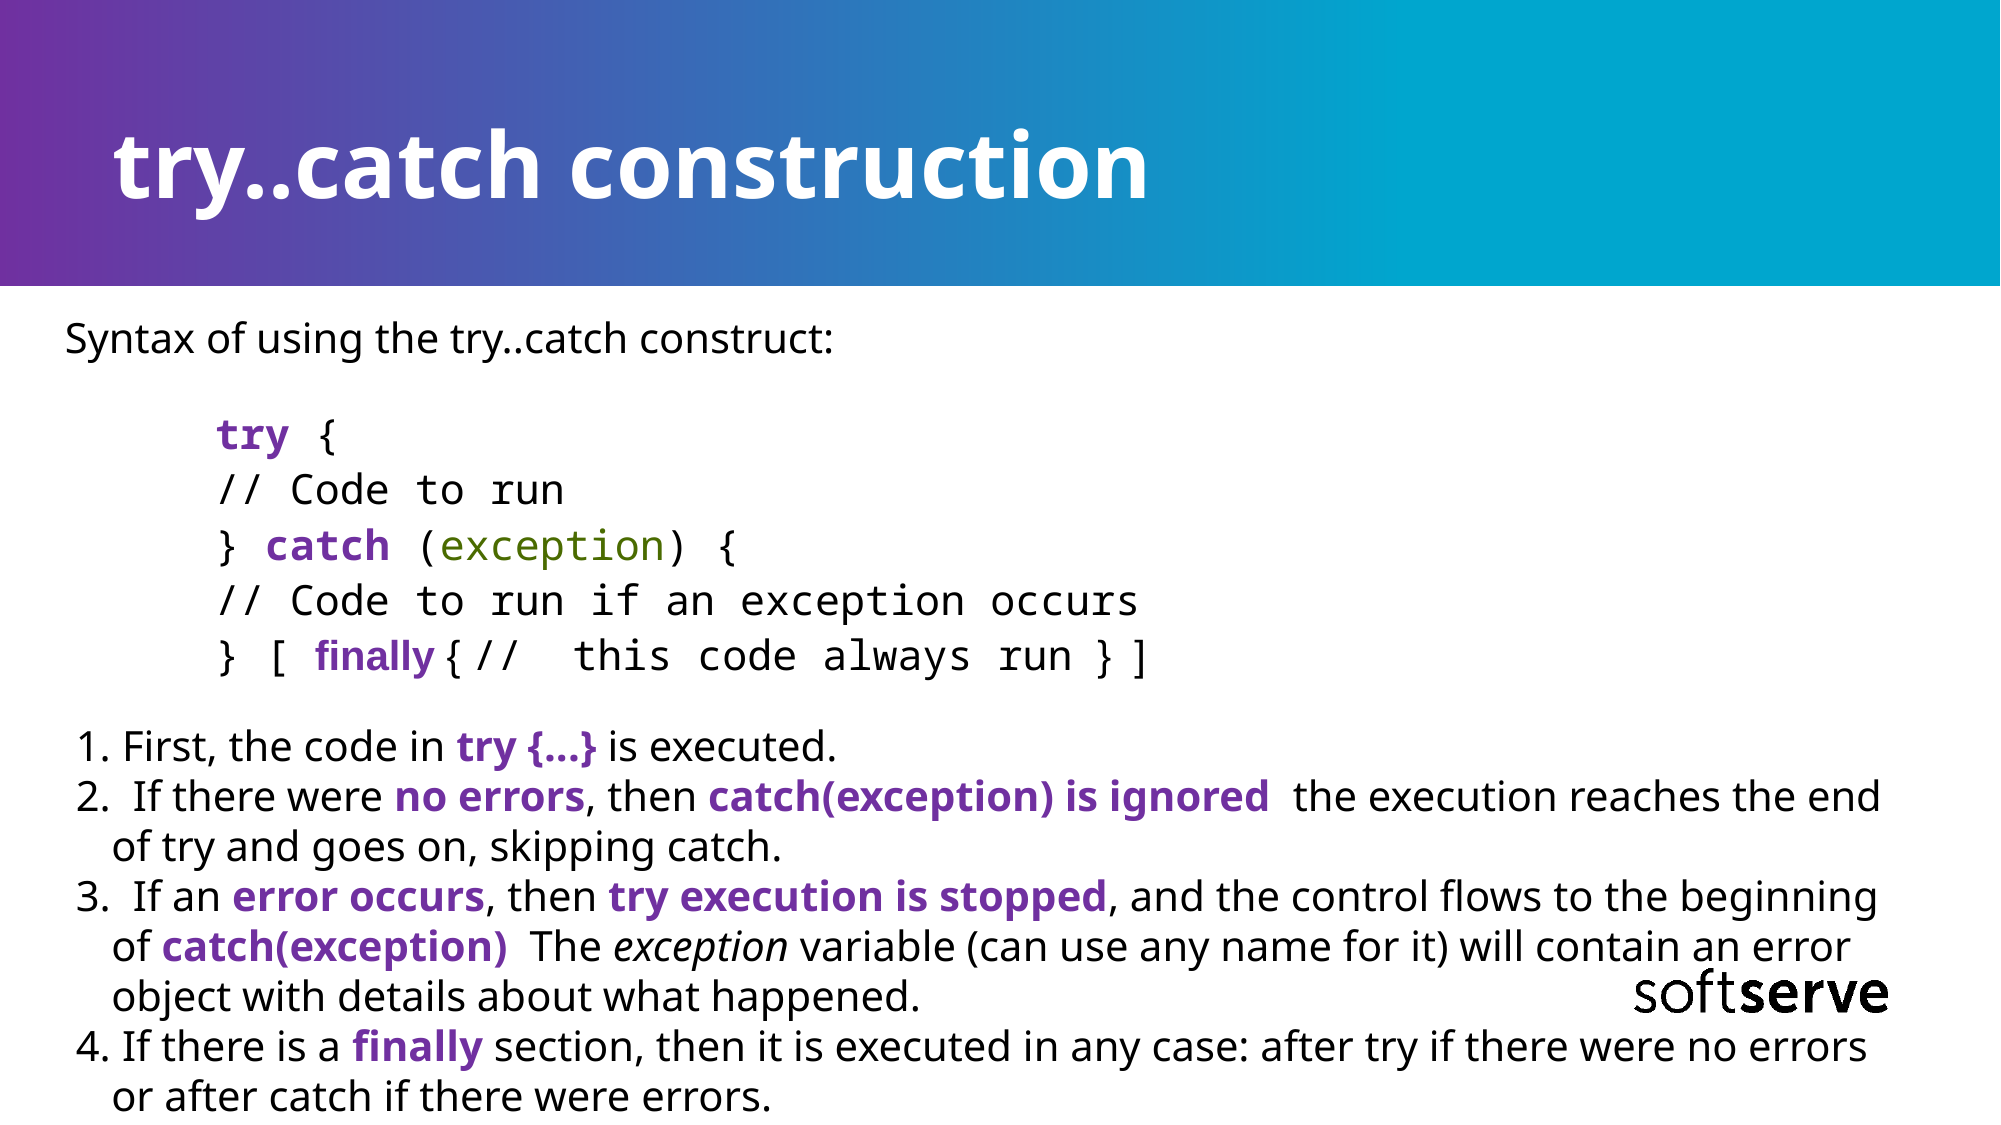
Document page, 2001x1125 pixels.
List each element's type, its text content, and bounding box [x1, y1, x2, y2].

list Syntax of using the try..catch construct: try { // Code to run } catch (exception) { // Code to run if an exception occurs } [ finally { // this code always run } ] [64, 304, 1936, 868]
text_box First, the code in try {...} is executed. If there were no errors, then catch(exception) is ignored: the execution reaches the end of try and goes on, skipping catch. If an error occurs, then try execution is stopped, and the control flows to the beginning of catch(exception). The exception variable (can use any name for it) will contain an error object with details about what happened. If there is a finally section, then it is executed in any case: after try if there were no errors or after catch if there were errors. [61, 712, 1932, 1125]
title try..catch сonstruction [112, 112, 1888, 225]
